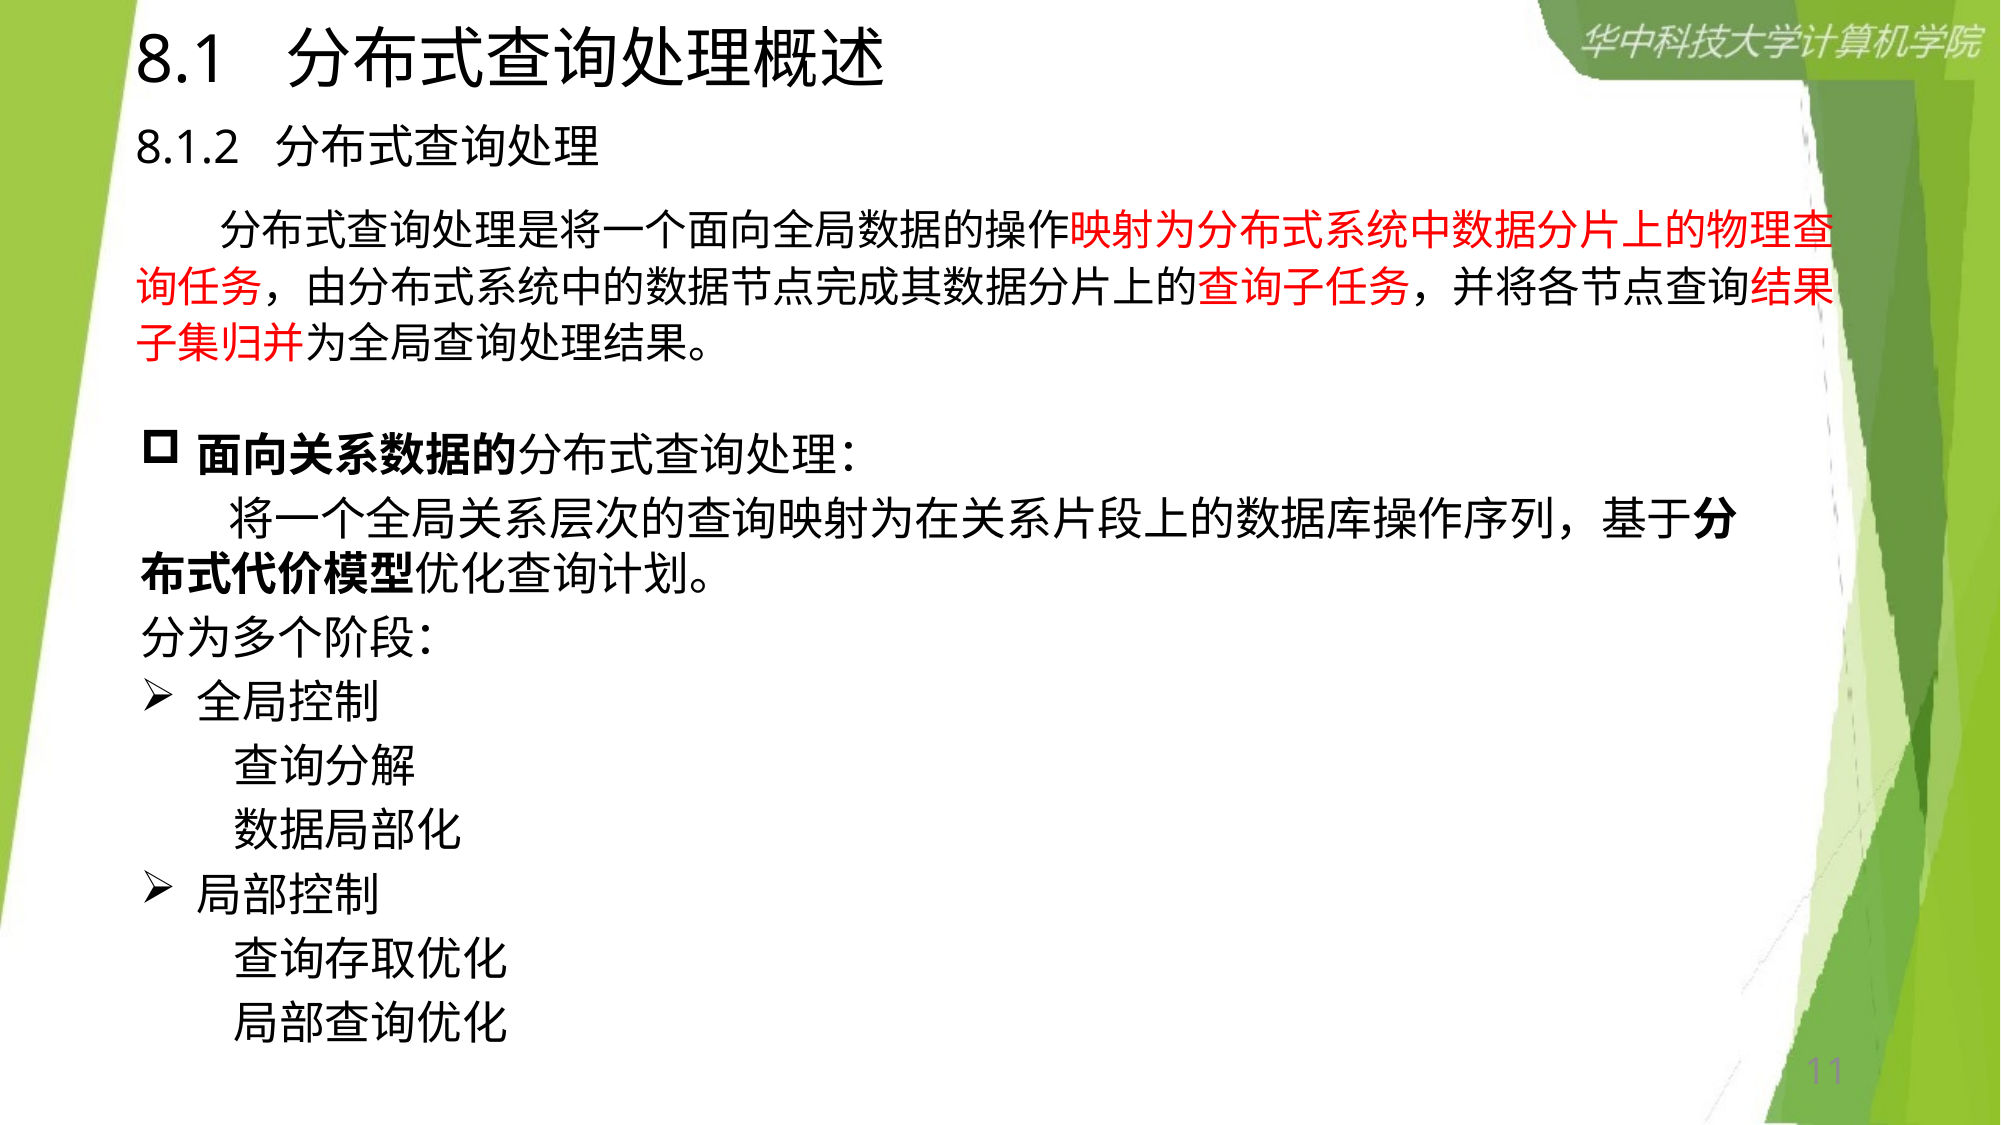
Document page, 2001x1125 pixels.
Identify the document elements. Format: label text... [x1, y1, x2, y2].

title 8.1 分布式查询处理概述 [120, 5, 1846, 116]
text_box 面向关系数据的分布式查询处理： 将一个全局关系层次的查询映射为在关系片段上的数据库操作序列，基于分布式代价模型优化查询计划。 分为多个阶段： 全局控制 查询分解 数据局部化 局部控制 查询存取优化 局部查询优化 [120, 415, 1778, 1125]
slide_number 11 [1778, 1042, 1863, 1103]
text_box 8.1.2 分布式查询处理 分布式查询处理是将一个面向全局数据的操作映射为分布式系统中数据分片上的物理查询任务，由分布式系统中的数据节点完成其数据分片上的查询子任务，并将各节点查询结果子集归并为全局查询处理结果。 [120, 116, 1863, 376]
picture [0, 0, 2001, 1125]
